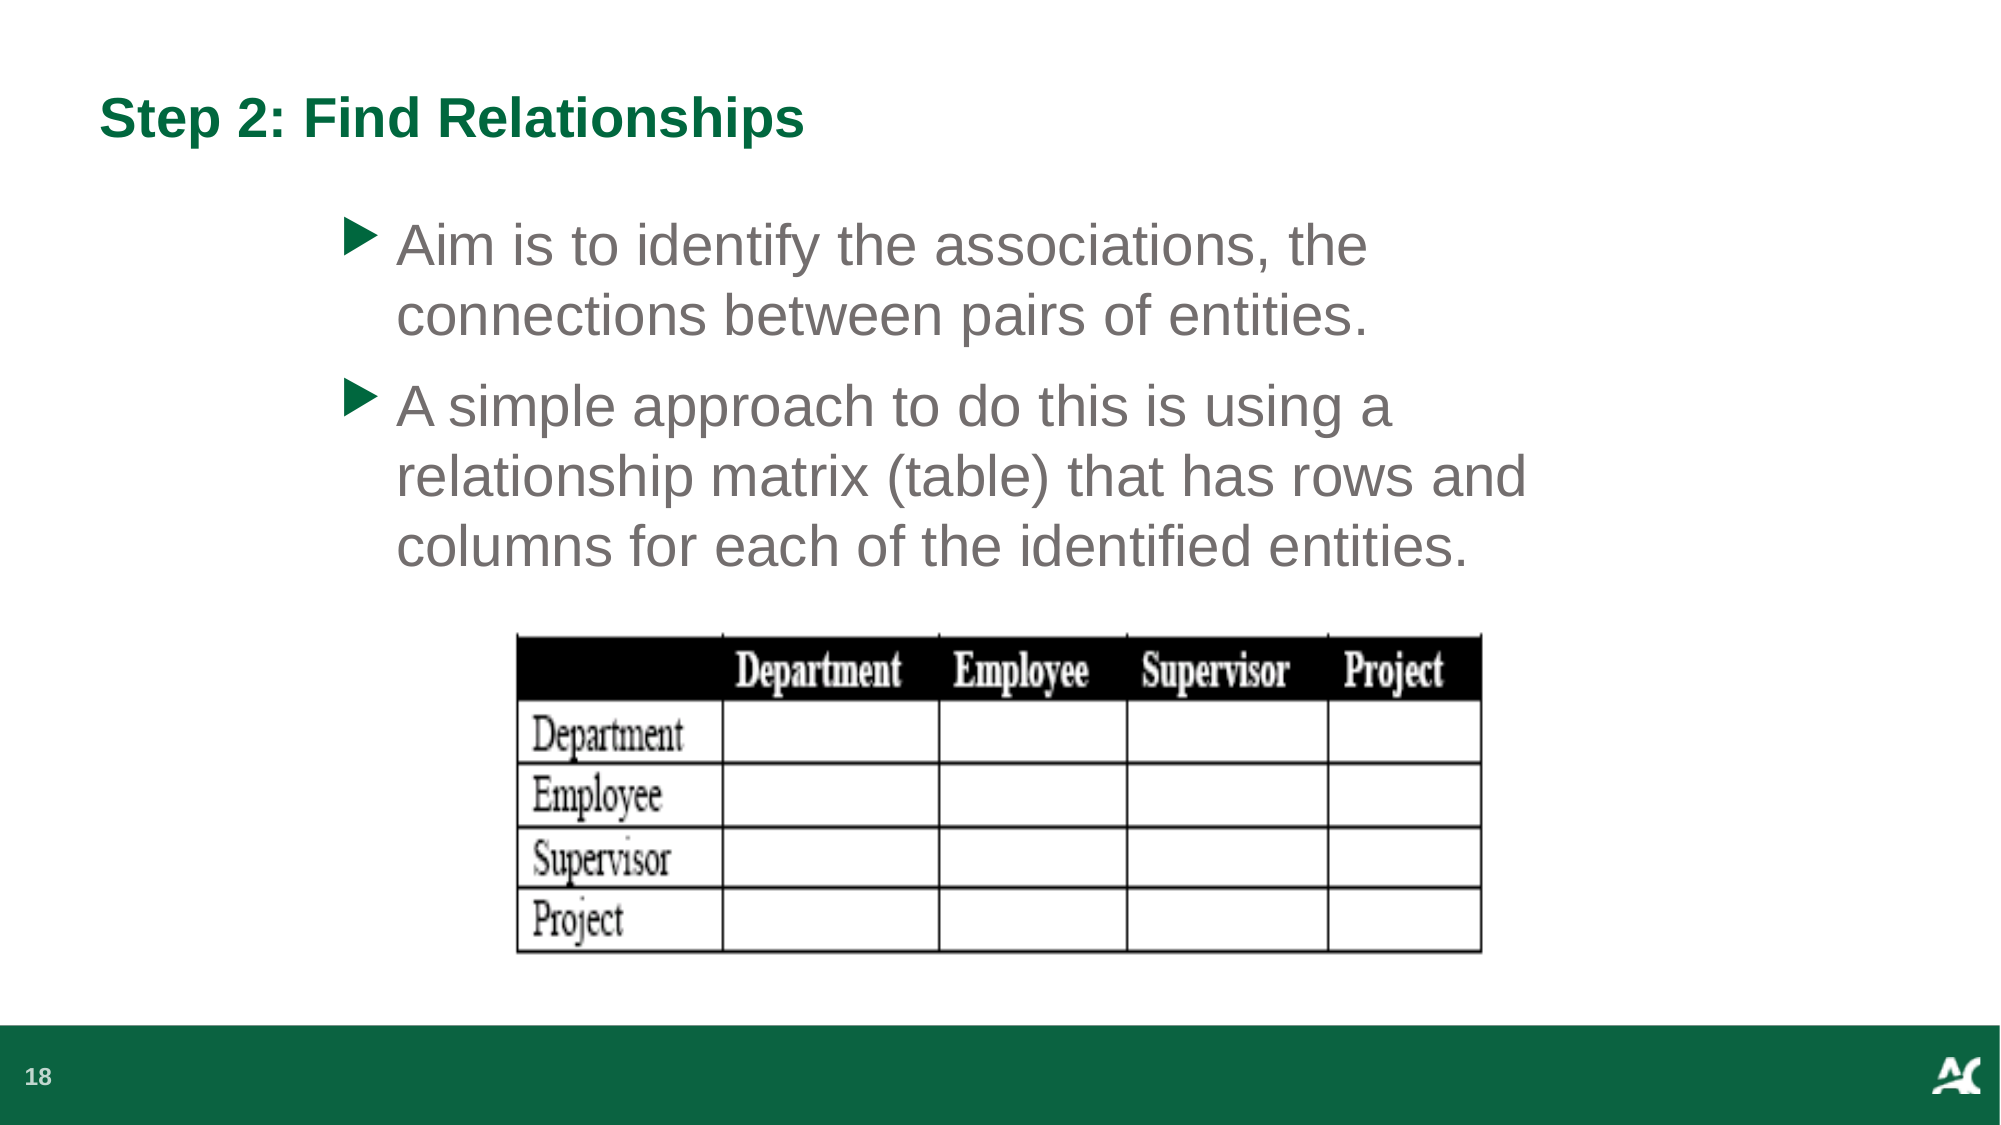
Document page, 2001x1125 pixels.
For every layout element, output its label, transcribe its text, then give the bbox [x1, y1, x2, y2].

text_box Aim is to identify the associations, the connections between pairs of entities. A simple approach to do this is using a relationship matrix (table) that has rows and columns for each of the identified entities. [324, 200, 1550, 600]
title Step 2: Find Relationships [99, 94, 1882, 259]
picture [505, 624, 1494, 973]
slide_number 18 [24, 1045, 90, 1106]
